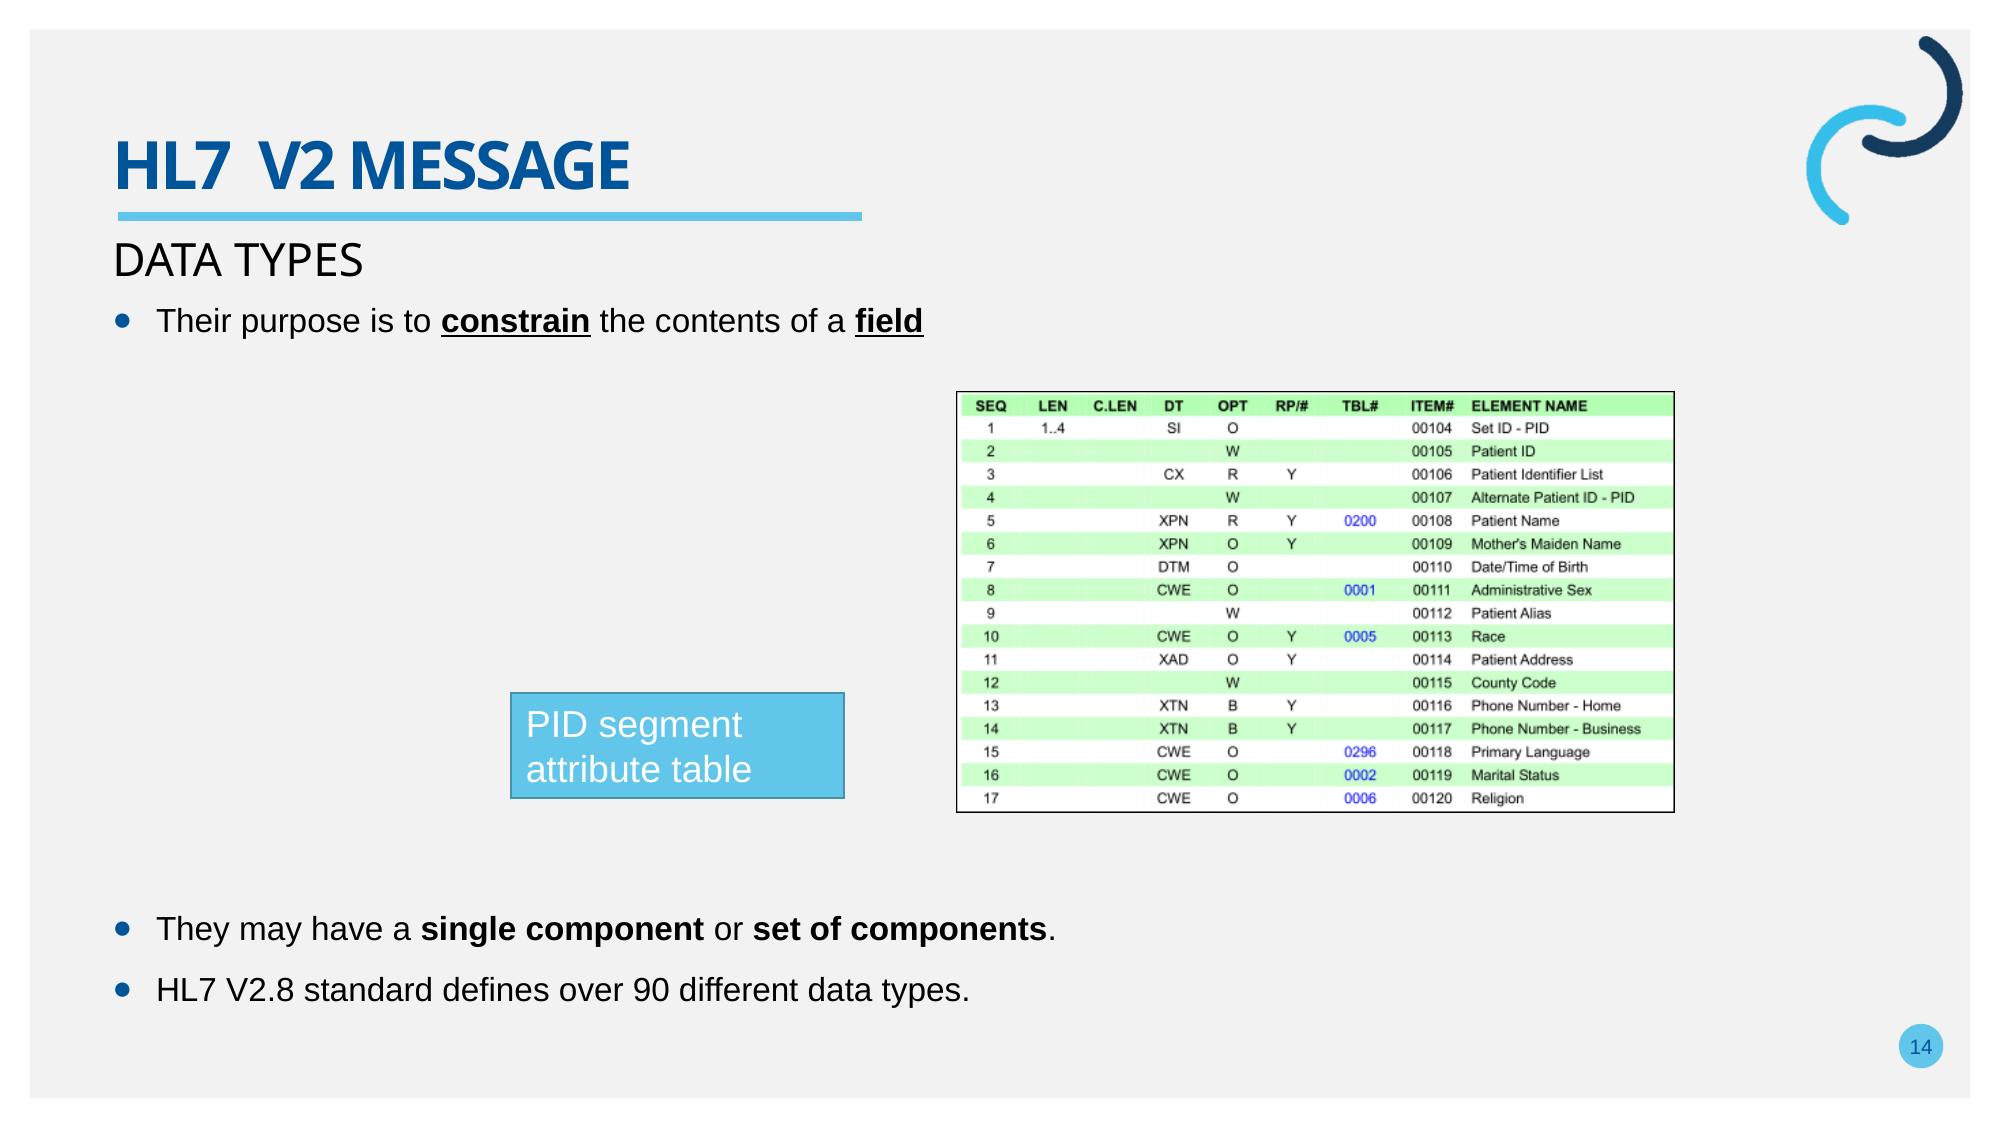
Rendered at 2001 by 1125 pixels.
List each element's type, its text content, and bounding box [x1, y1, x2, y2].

title HL7 v2 Message [112, 132, 1353, 194]
picture [1790, 36, 1995, 229]
picture [956, 391, 1675, 813]
slide_number 14 [1898, 1023, 1944, 1069]
list Data Types [112, 230, 1531, 290]
list Their purpose is to constrain the contents of a field They may have a single component or set of components. HL7 V2.8 standard defines over 90 different data types. [112, 299, 1884, 1009]
text_box PID segment attribute table [510, 692, 845, 799]
